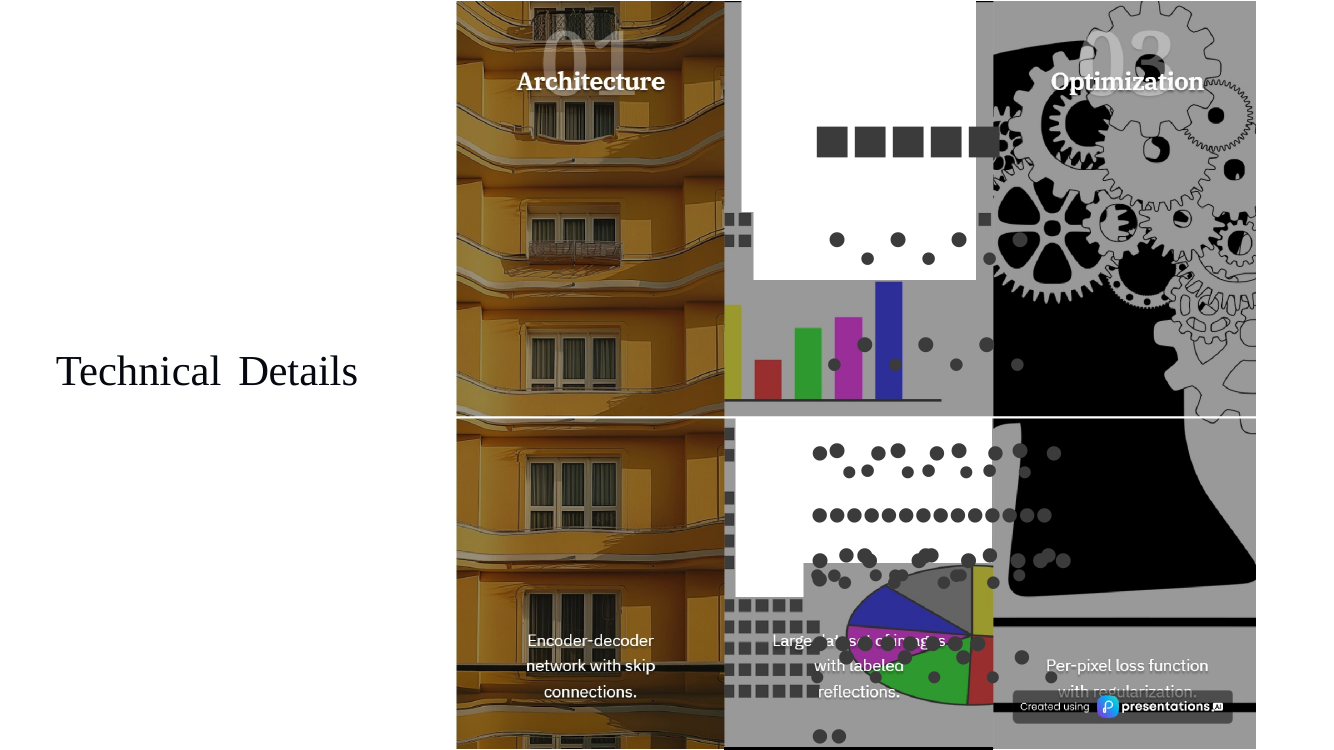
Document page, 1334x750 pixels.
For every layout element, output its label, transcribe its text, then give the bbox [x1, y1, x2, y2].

text_box Technical Details [53, 341, 369, 395]
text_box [453, 1, 1256, 750]
